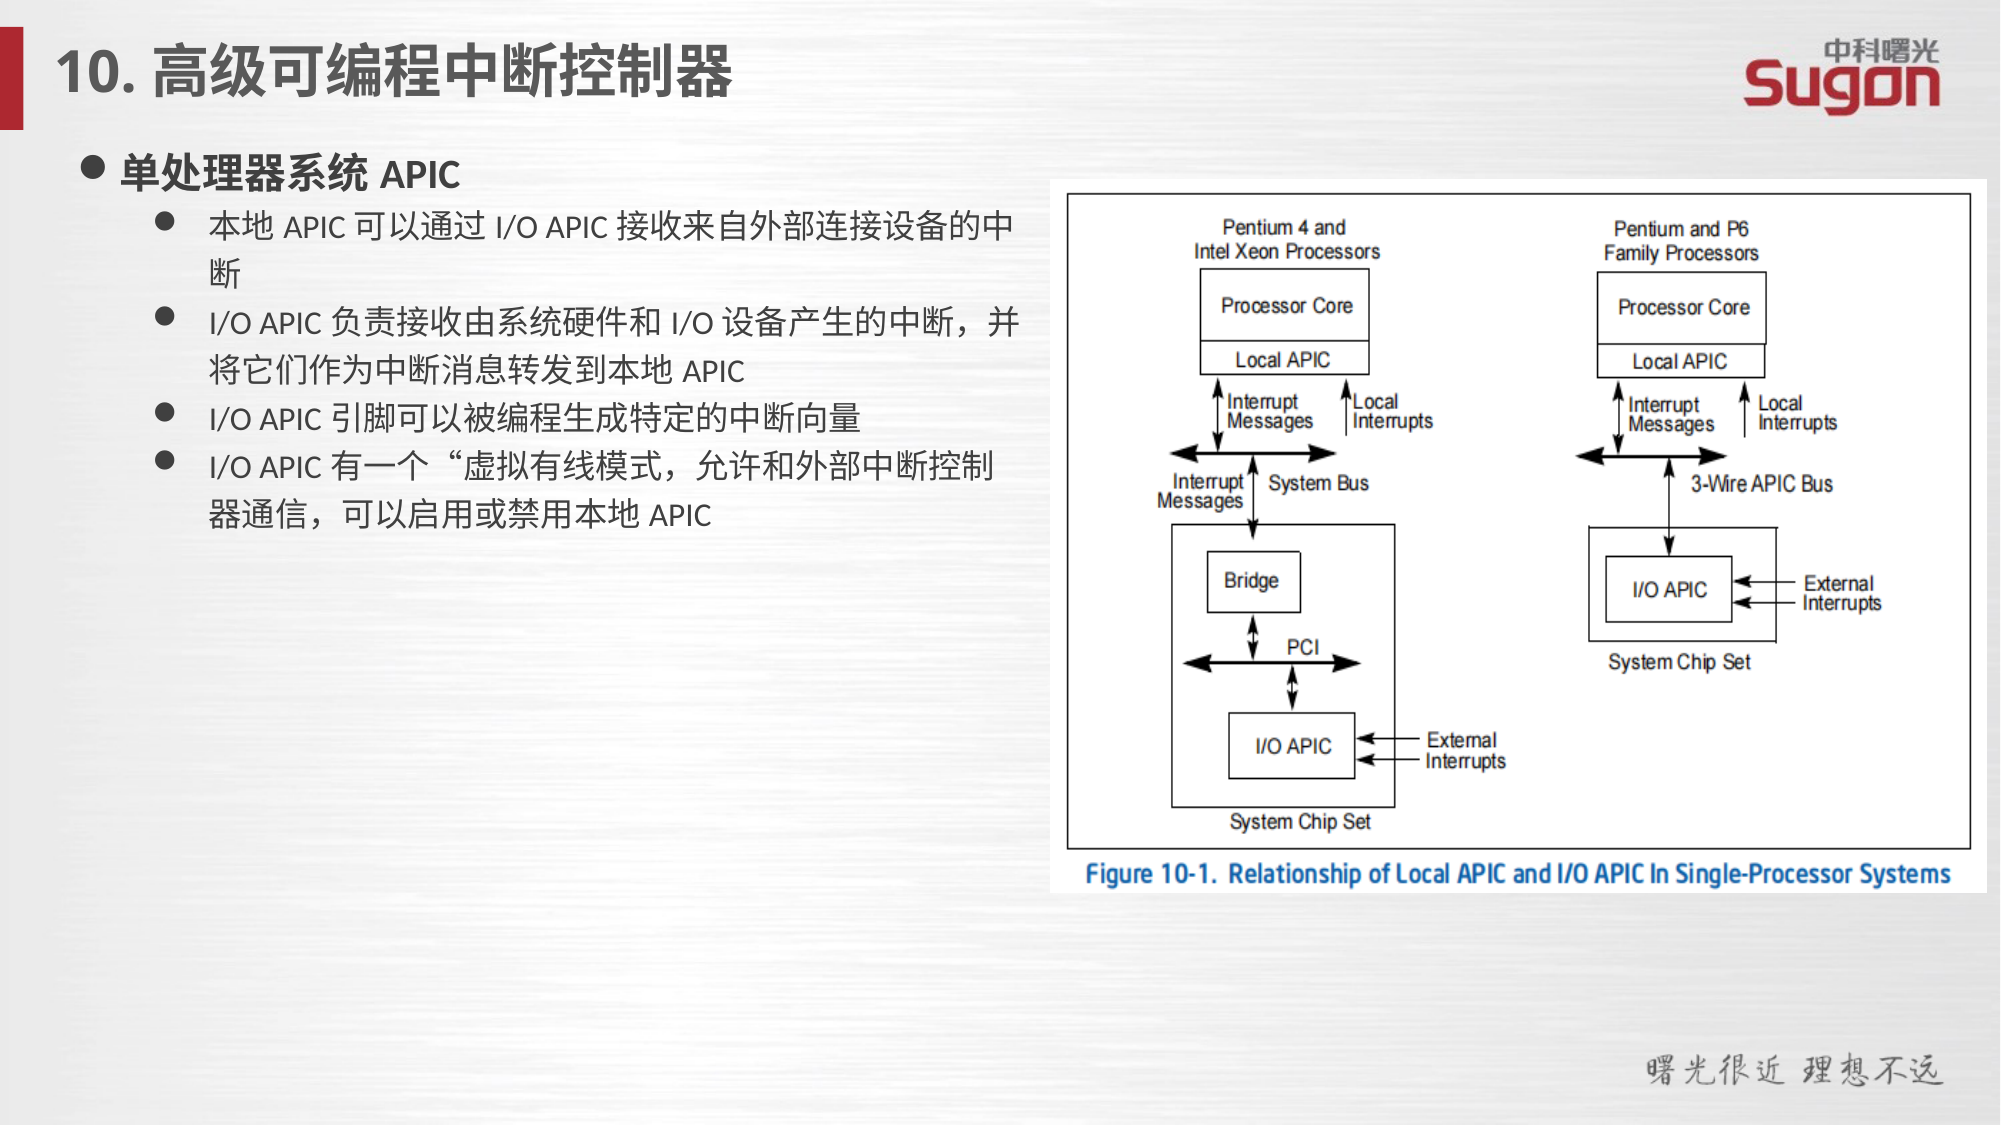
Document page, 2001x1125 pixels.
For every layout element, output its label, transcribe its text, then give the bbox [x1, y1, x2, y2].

picture [0, 0, 2001, 1125]
text_box 单处理器系统APIC 本地APIC可以通过I/O APIC接收来自外部连接设备的中断 I/O APIC负责接收由系统硬件和I/O设备产生的中断，并将它们作为中断消息转发到本地APIC I/O APIC引脚可以被编程生成特定的中断向量 I/O APIC有一个“虚拟有线模式，允许和外部中断控制器通信，可以启用或禁用本地APIC [62, 129, 1040, 840]
list 10.高级可编程中断控制器 [39, 26, 1693, 130]
